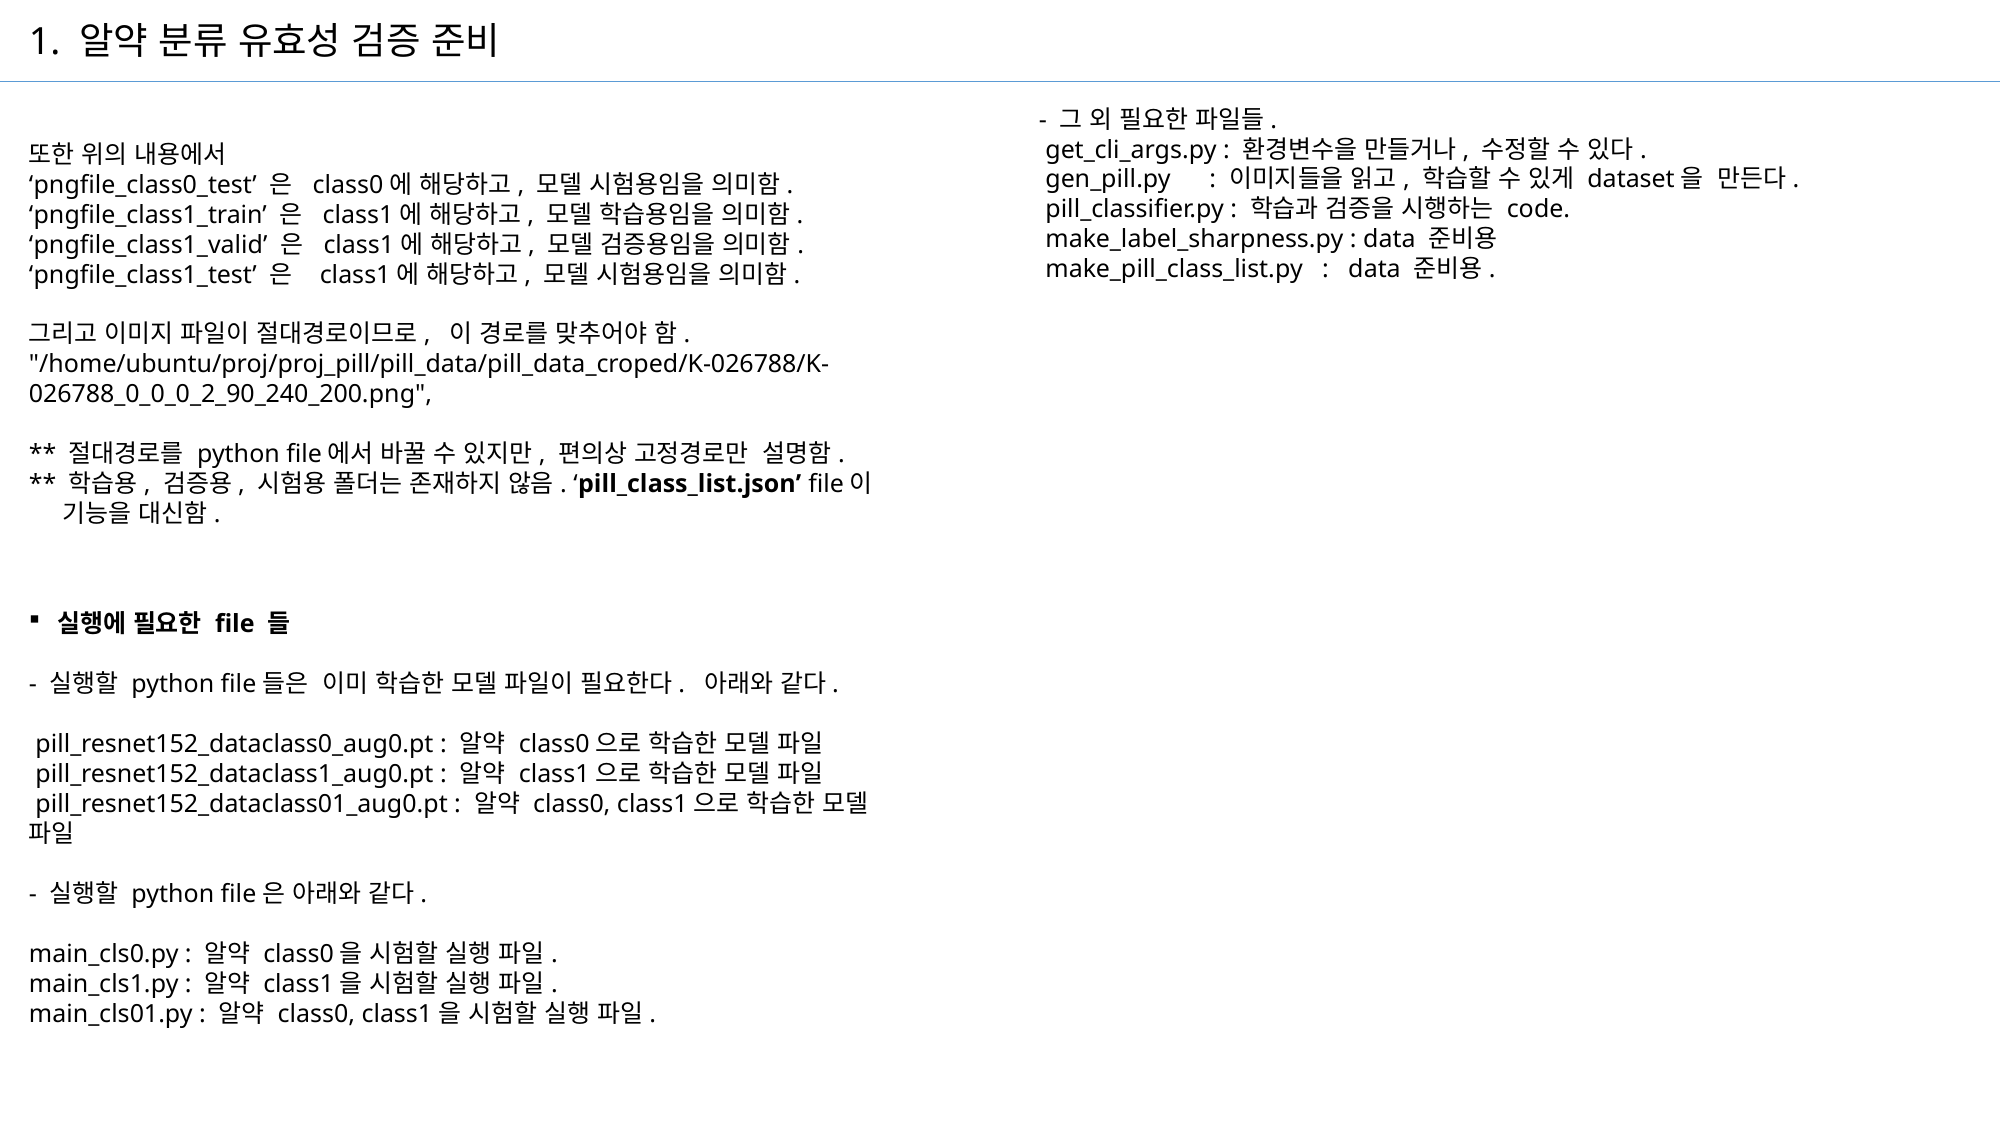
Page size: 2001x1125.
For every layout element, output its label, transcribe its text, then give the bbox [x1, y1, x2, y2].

text_box - 그 외 필요한 파일들. get_cli_args.py : 환경변수을 만들거나, 수정할 수 있다. gen_pill.py : 이미지들을 읽고, 학습할 수 있게 dataset을 만든다. pill_classifier.py : 학습과 검증을 시행하는 code. make_label_sharpness.py : data 준비용 make_pill_class_list.py : data 준비용. [1024, 95, 1943, 350]
text_box 또한 위의 내용에서 ‘pngfile_class0_test’ 은 class0에 해당하고, 모델 시험용임을 의미함. ‘pngfile_class1_train’ 은 class1에 해당하고, 모델 학습용임을 의미함. ‘pngfile_class1_valid’ 은 class1에 해당하고, 모델 검증용임을 의미함. ‘pngfile_class1_test’ 은 class1에 해당하고, 모델 시험용임을 의미함. 그리고 이미지 파일이 절대경로이므로, 이 경로를 맞추어야 함. "/home/ubuntu/proj/proj_pill/pill_data/pill_data_croped/K-026788/K-026788_0_0_0_2_90_240_200.png", ** 절대경로를 python file에서 바꿀 수 있지만, 편의상 고정경로만 설명함. ** 학습용, 검증용, 시험용 폴더는 존재하지 않음. ‘pill_class_list.json’ file이 기능을 대신함. [14, 130, 919, 595]
text_box 실행에 필요한 file 들 - 실행할 python file들은 이미 학습한 모델 파일이 필요한다. 아래와 같다. pill_resnet152_dataclass0_aug0.pt : 알약 class0으로 학습한 모델 파일 pill_resnet152_dataclass1_aug0.pt : 알약 class1으로 학습한 모델 파일 pill_resnet152_dataclass01_aug0.pt : 알약 class0, class1으로 학습한 모델 파일 - 실행할 python file은 아래와 같다. main_cls0.py : 알약 class0을 시험할 실행 파일. main_cls1.py : 알약 class1을 시험할 실행 파일. main_cls01.py : 알약 class0, class1을 시험할 실행 파일. [14, 600, 933, 1035]
text_box 1. 알약 분류 유효성 검증 준비 [14, 9, 993, 70]
